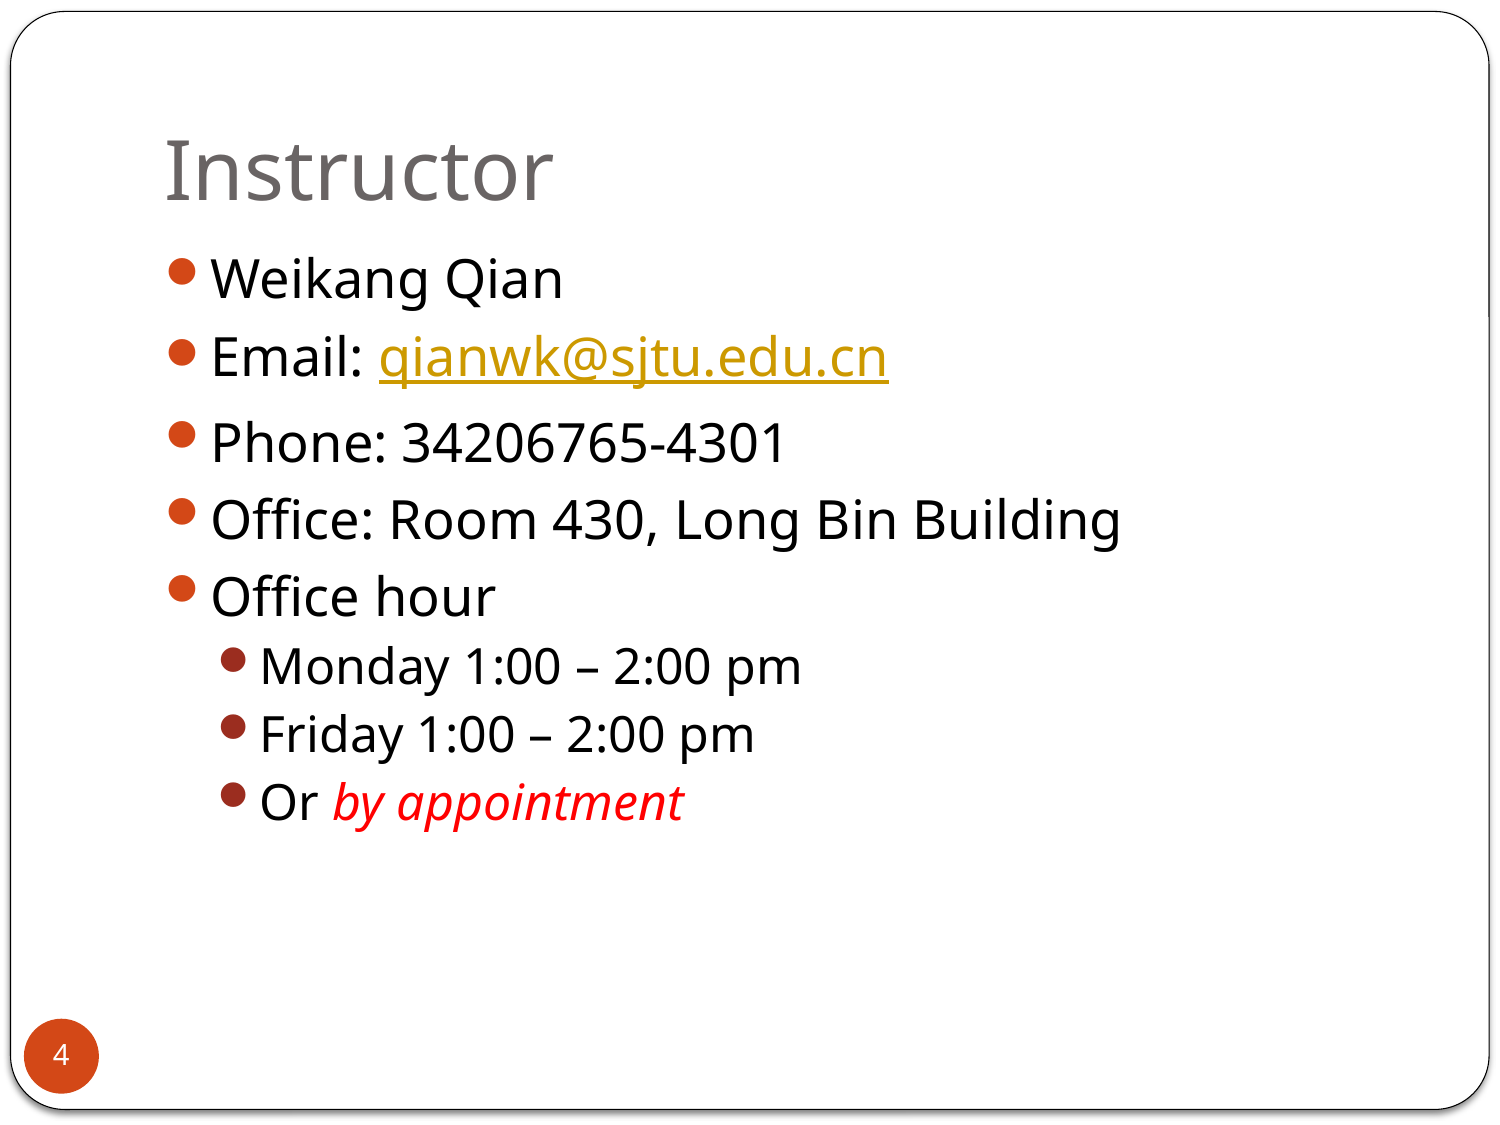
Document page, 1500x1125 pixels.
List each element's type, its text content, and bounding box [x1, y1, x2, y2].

title Instructor [150, 45, 1425, 233]
slide_number 4 [23, 1018, 99, 1094]
list Weikang Qian Email: qianwk@sjtu.edu.cn Phone: 34206765-4301 Office: Room 430, Long Bin Building Office hour Monday 1:00 – 2:00 pm Friday 1:00 – 2:00 pm Or by appointment [150, 237, 1425, 988]
